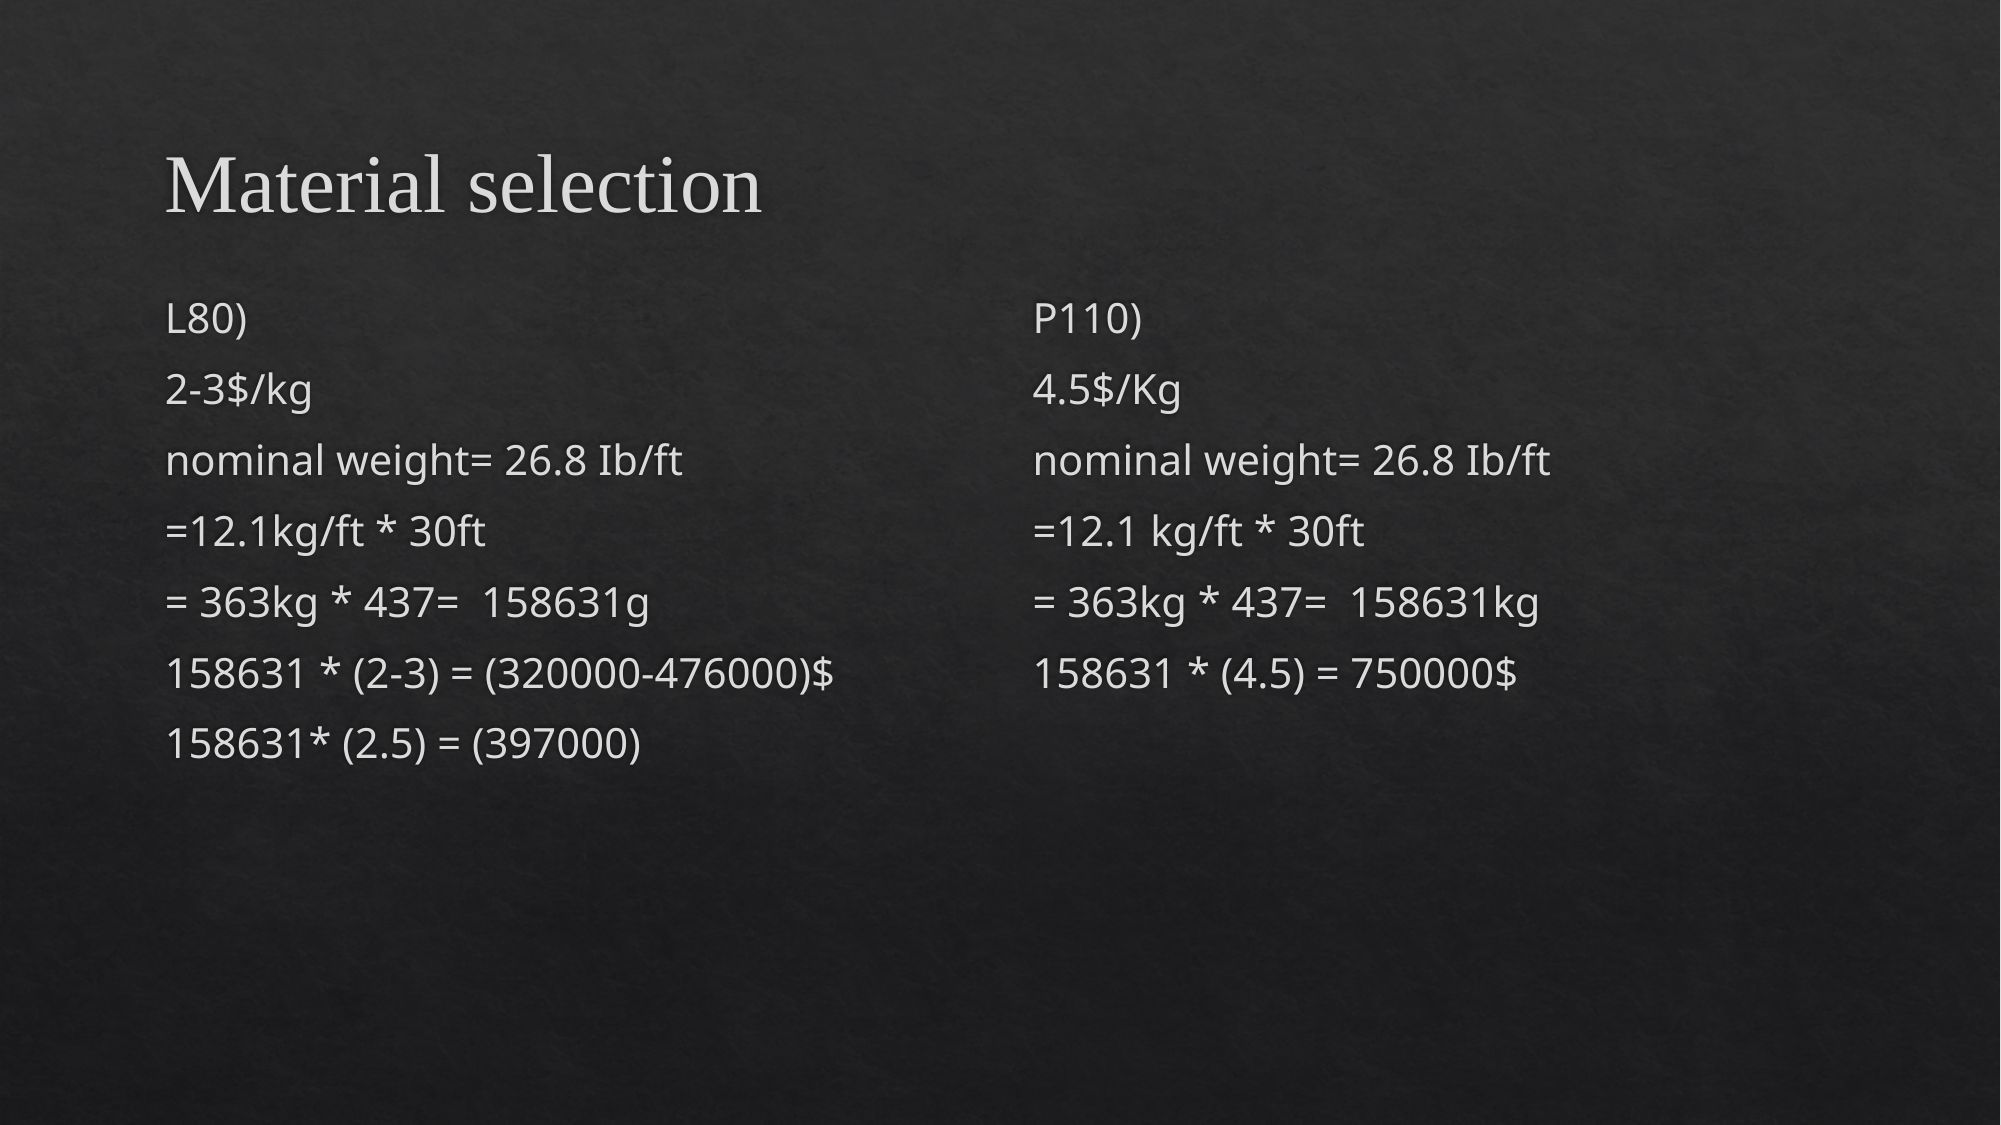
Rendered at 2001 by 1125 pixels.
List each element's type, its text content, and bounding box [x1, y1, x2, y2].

list L80) 2-3$/kg nominal weight= 26.8 Ib/ft =12.1kg/ft * 30ft = 363kg * 437= 158631g 158631 * (2-3) = (320000-476000)$ 158631* (2.5) = (397000) [149, 284, 980, 950]
title Material selection [149, 99, 1849, 260]
list P110) 4.5$/Kg nominal weight= 26.8 Ib/ft =12.1 kg/ft * 30ft = 363kg * 437= 158631kg 158631 * (4.5) = 750000$ [1017, 284, 1849, 950]
